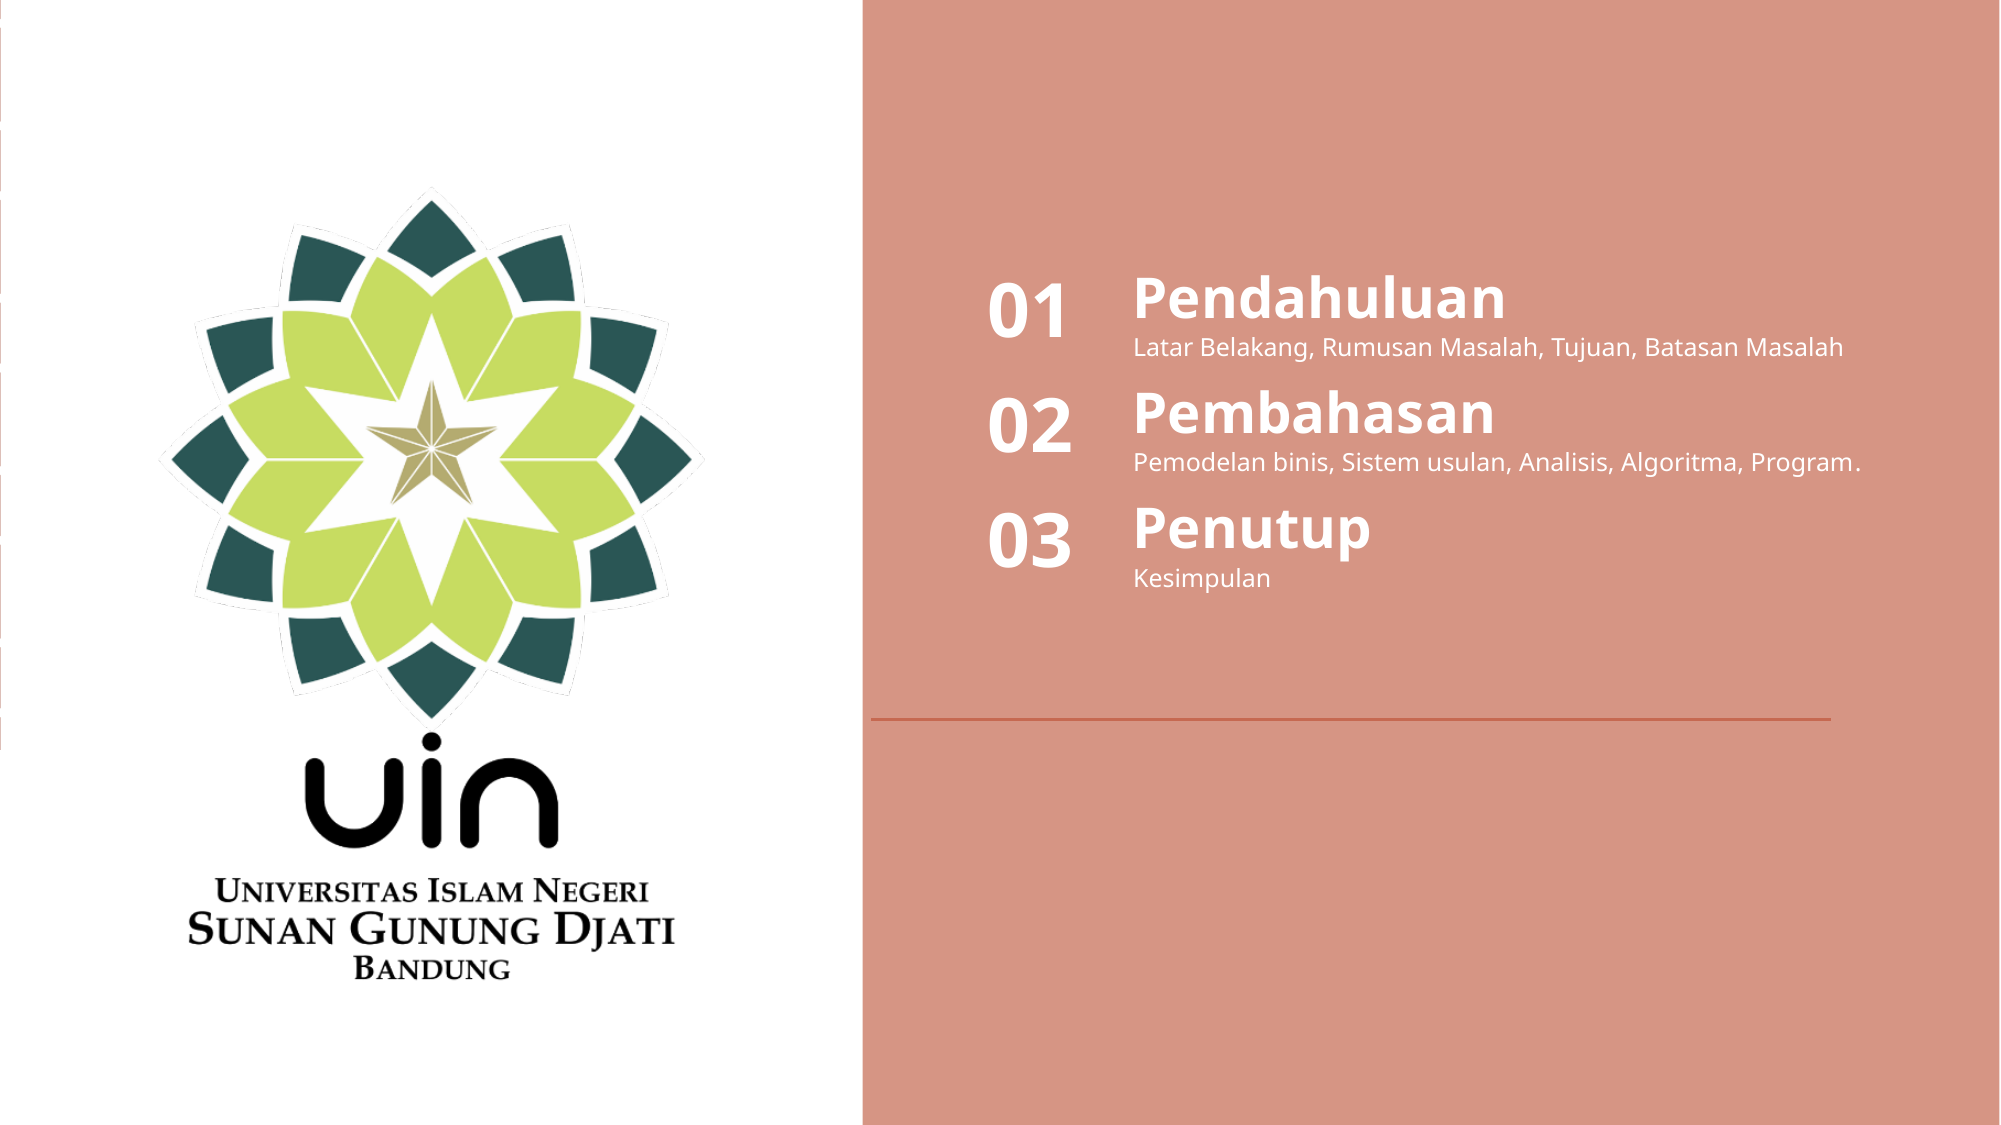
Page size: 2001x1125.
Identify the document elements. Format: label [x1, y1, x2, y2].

text_box [861, 0, 2000, 1125]
text_box [940, 254, 1960, 366]
text_box [940, 484, 1960, 601]
text_box [940, 369, 1960, 482]
picture [103, 101, 760, 1021]
text_box [0, 0, 861, 1125]
